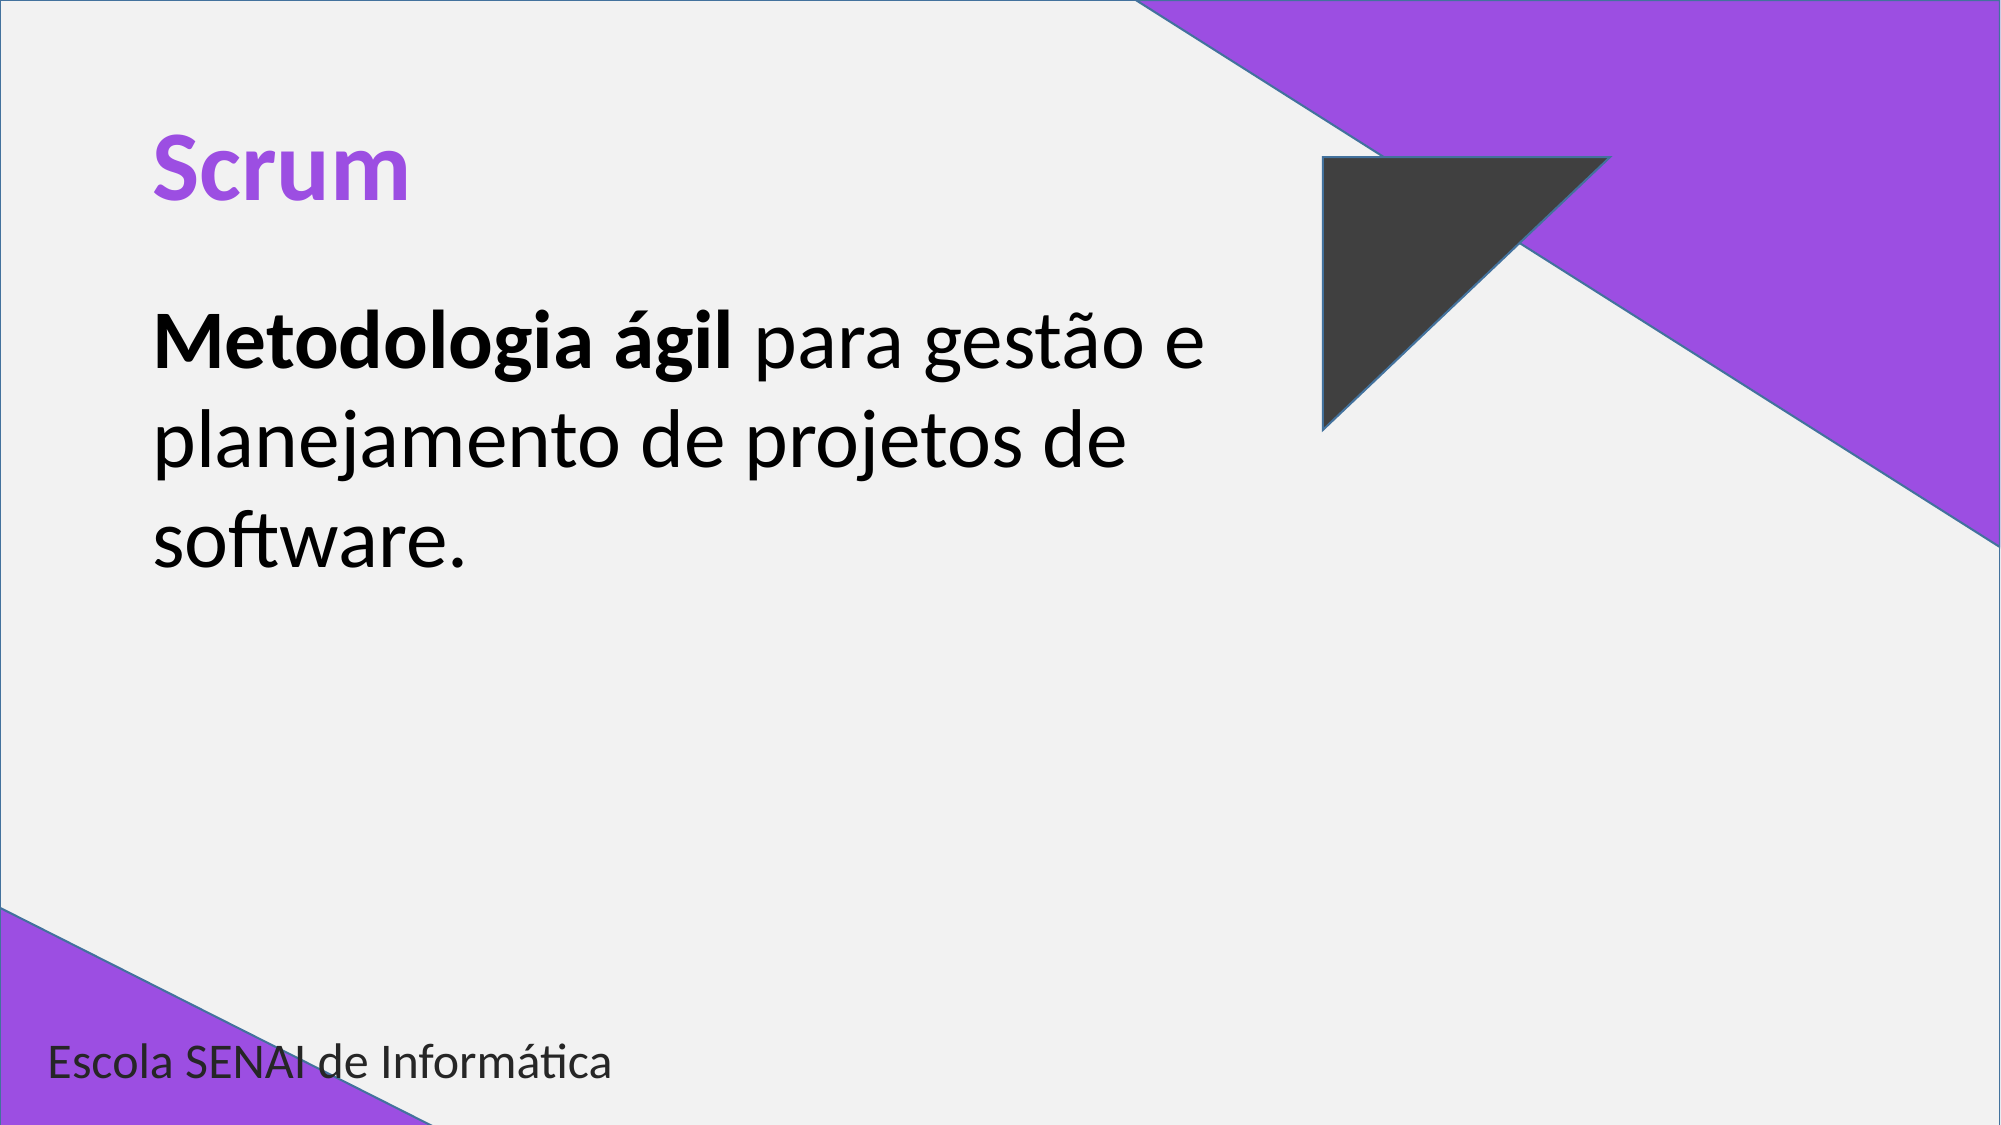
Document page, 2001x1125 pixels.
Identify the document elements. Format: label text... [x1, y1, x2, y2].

text_box Metodologia ágil para gestão e planejamento de projetos de software. [137, 277, 1363, 637]
title Scrum [137, 59, 1863, 278]
